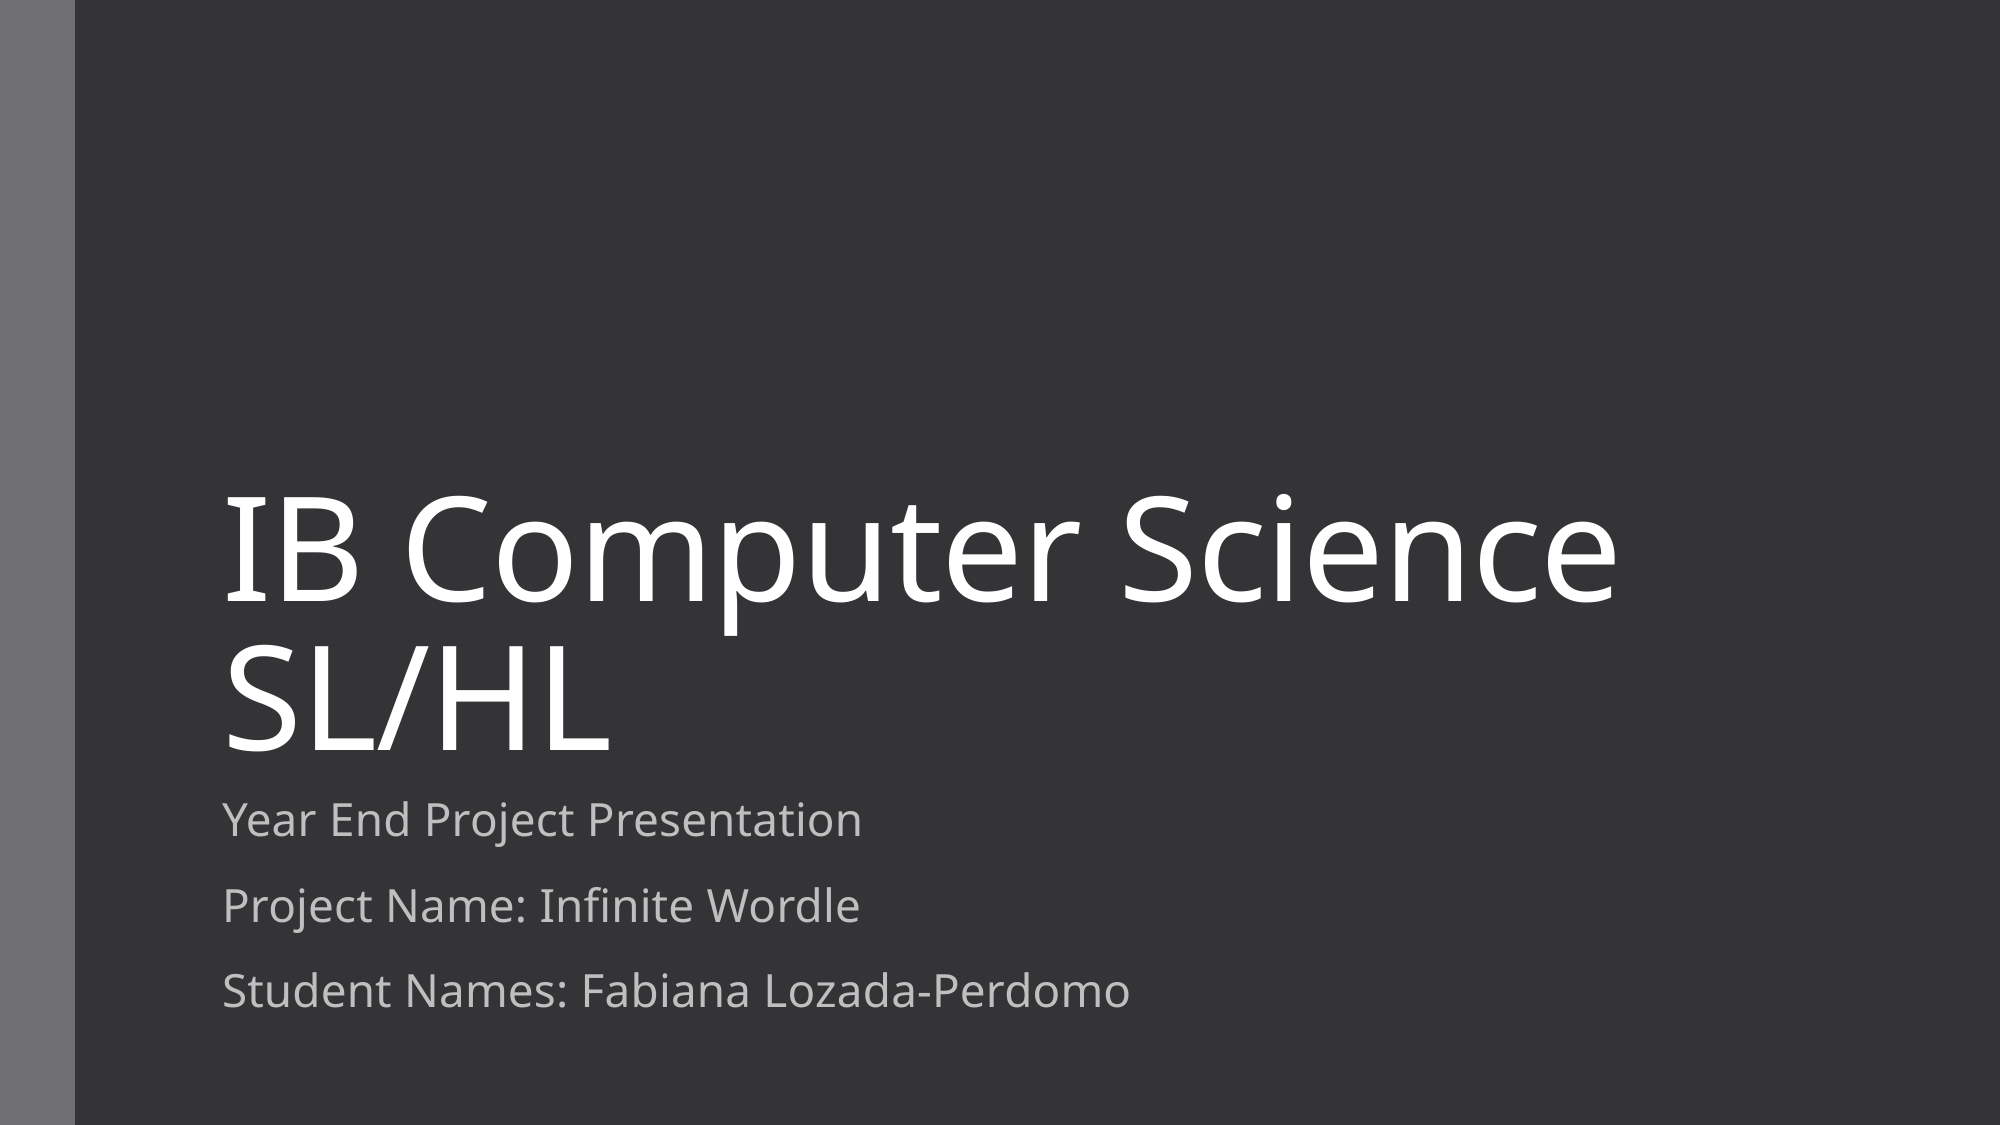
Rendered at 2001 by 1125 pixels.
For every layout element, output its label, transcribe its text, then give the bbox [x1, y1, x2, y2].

subtitle Year End Project Presentation Project Name: Infinite Wordle Student Names: Fabiana Lozada-Perdomo [206, 787, 1752, 1065]
title IB Computer Science SL/HL [206, 474, 1752, 787]
